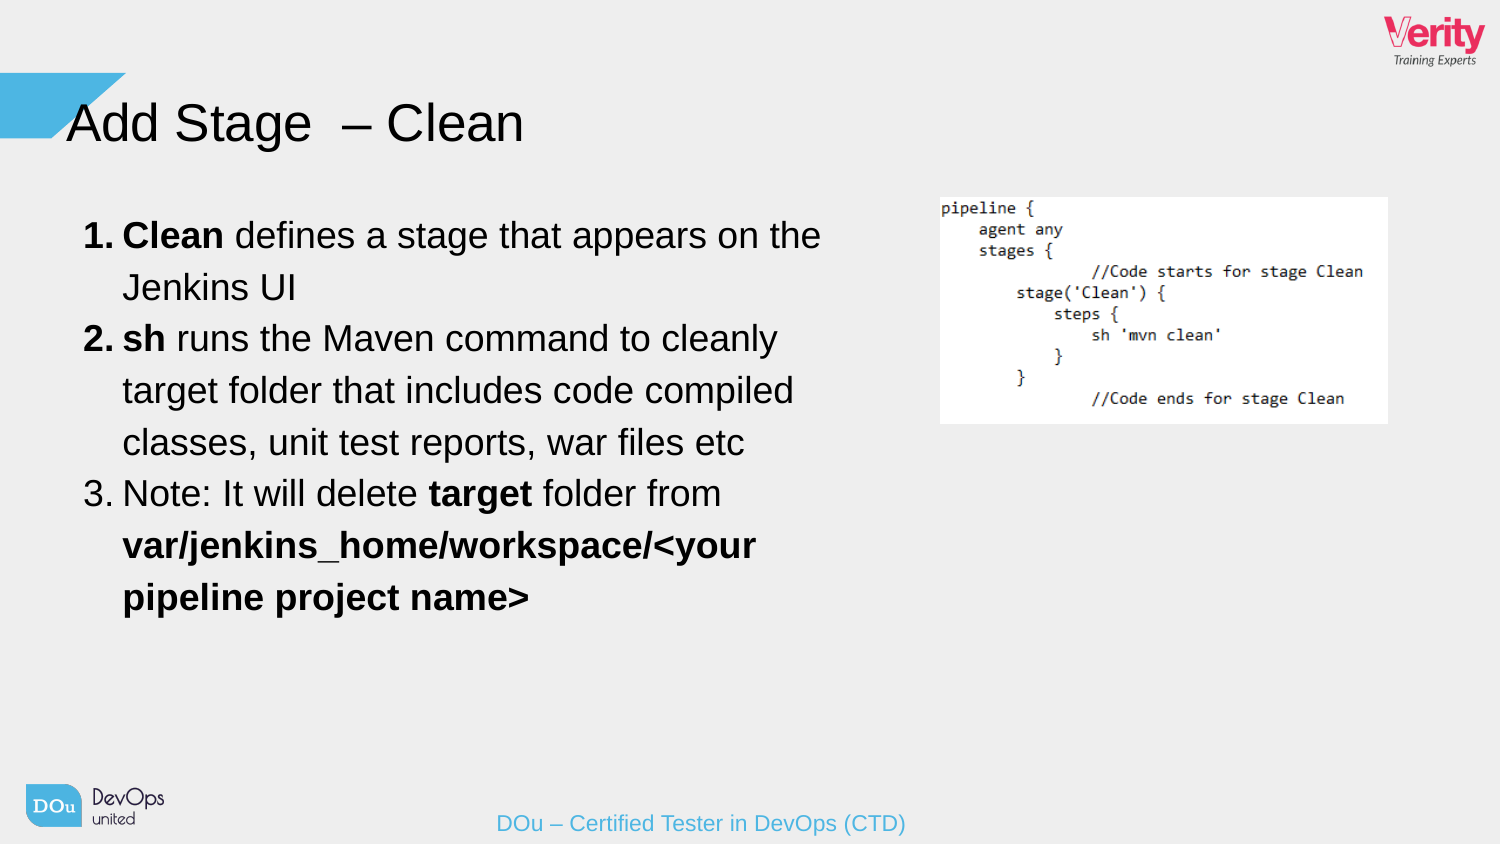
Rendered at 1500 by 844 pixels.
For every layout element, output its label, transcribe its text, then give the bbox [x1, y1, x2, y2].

title Add Stage – Clean [51, 72, 1449, 167]
picture [1382, 0, 1487, 95]
picture [26, 784, 164, 827]
picture [940, 197, 1389, 424]
list Clean defines a stage that appears on the Jenkins UI sh runs the Maven command to cleanly target folder that includes code compiled classes, unit test reports, war files etc Note: It will delete target folder from var/jenkins_home/workspace/<your pipeline project name> [51, 189, 841, 750]
